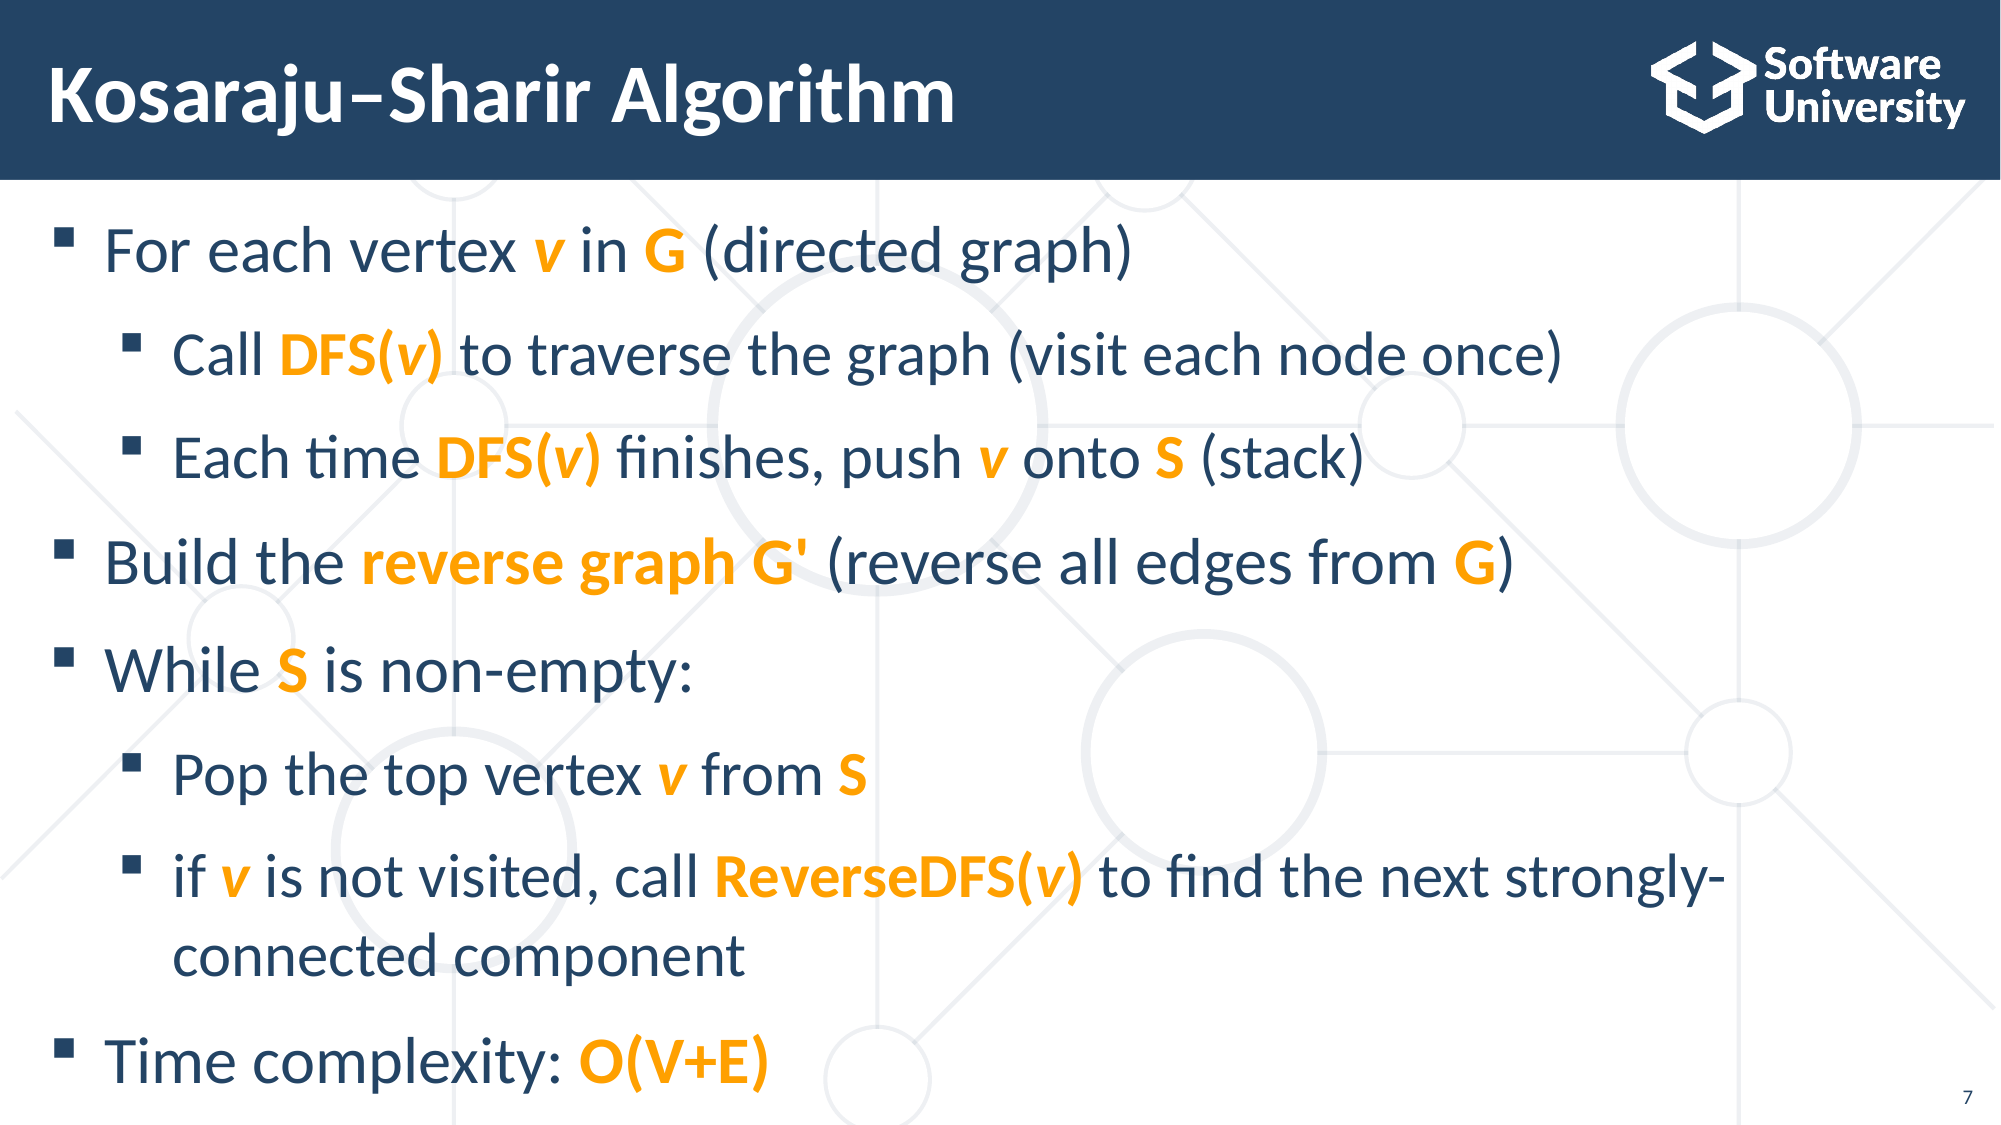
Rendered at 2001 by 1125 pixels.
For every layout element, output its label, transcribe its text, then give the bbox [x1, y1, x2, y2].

list For each vertex v in G (directed graph) Call DFS(v) to traverse the graph (visit each node once) Each time DFS(v) finishes, push v onto S (stack) Build the reverse graph G' (reverse all edges from G) While S is non-empty: Pop the top vertex v from S if v is not visited, call ReverseDFS(v) to find the next strongly-connected component Time complexity: O(V+E) [31, 196, 1970, 1104]
title Kosaraju–Sharir Algorithm [31, 16, 1625, 162]
picture [1651, 41, 1966, 134]
slide_number 7 [1927, 1067, 1989, 1117]
